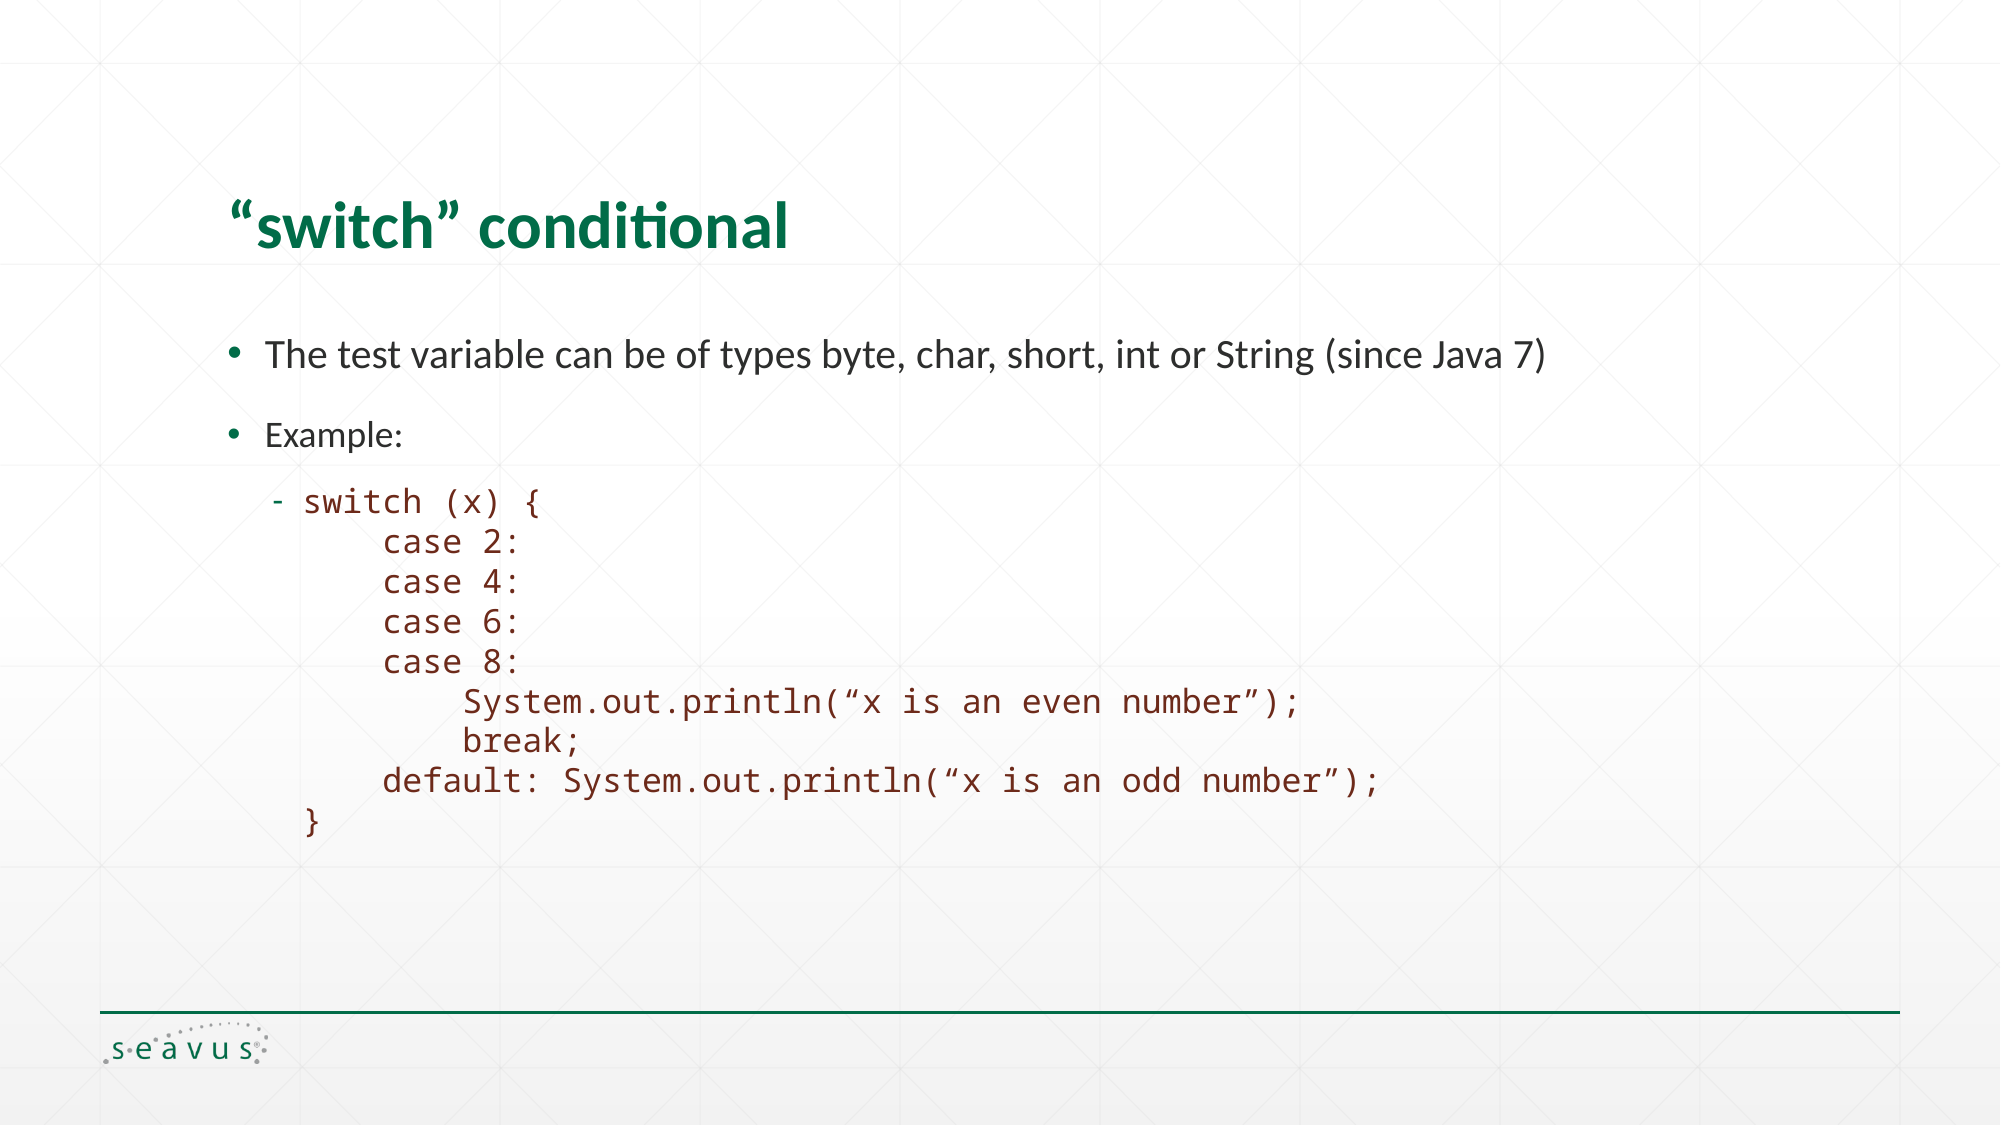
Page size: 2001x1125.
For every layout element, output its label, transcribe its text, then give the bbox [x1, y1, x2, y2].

list The test variable can be of types byte, char, short, int or String (since Java 7) Example: switch (x) { case 2: case 4: case 6: case 8: System.out.println(“x is an even number”); break; default: System.out.println(“x is an odd number”); } [212, 324, 1788, 950]
title “switch” conditional [212, 82, 1788, 271]
picture [103, 1022, 268, 1064]
